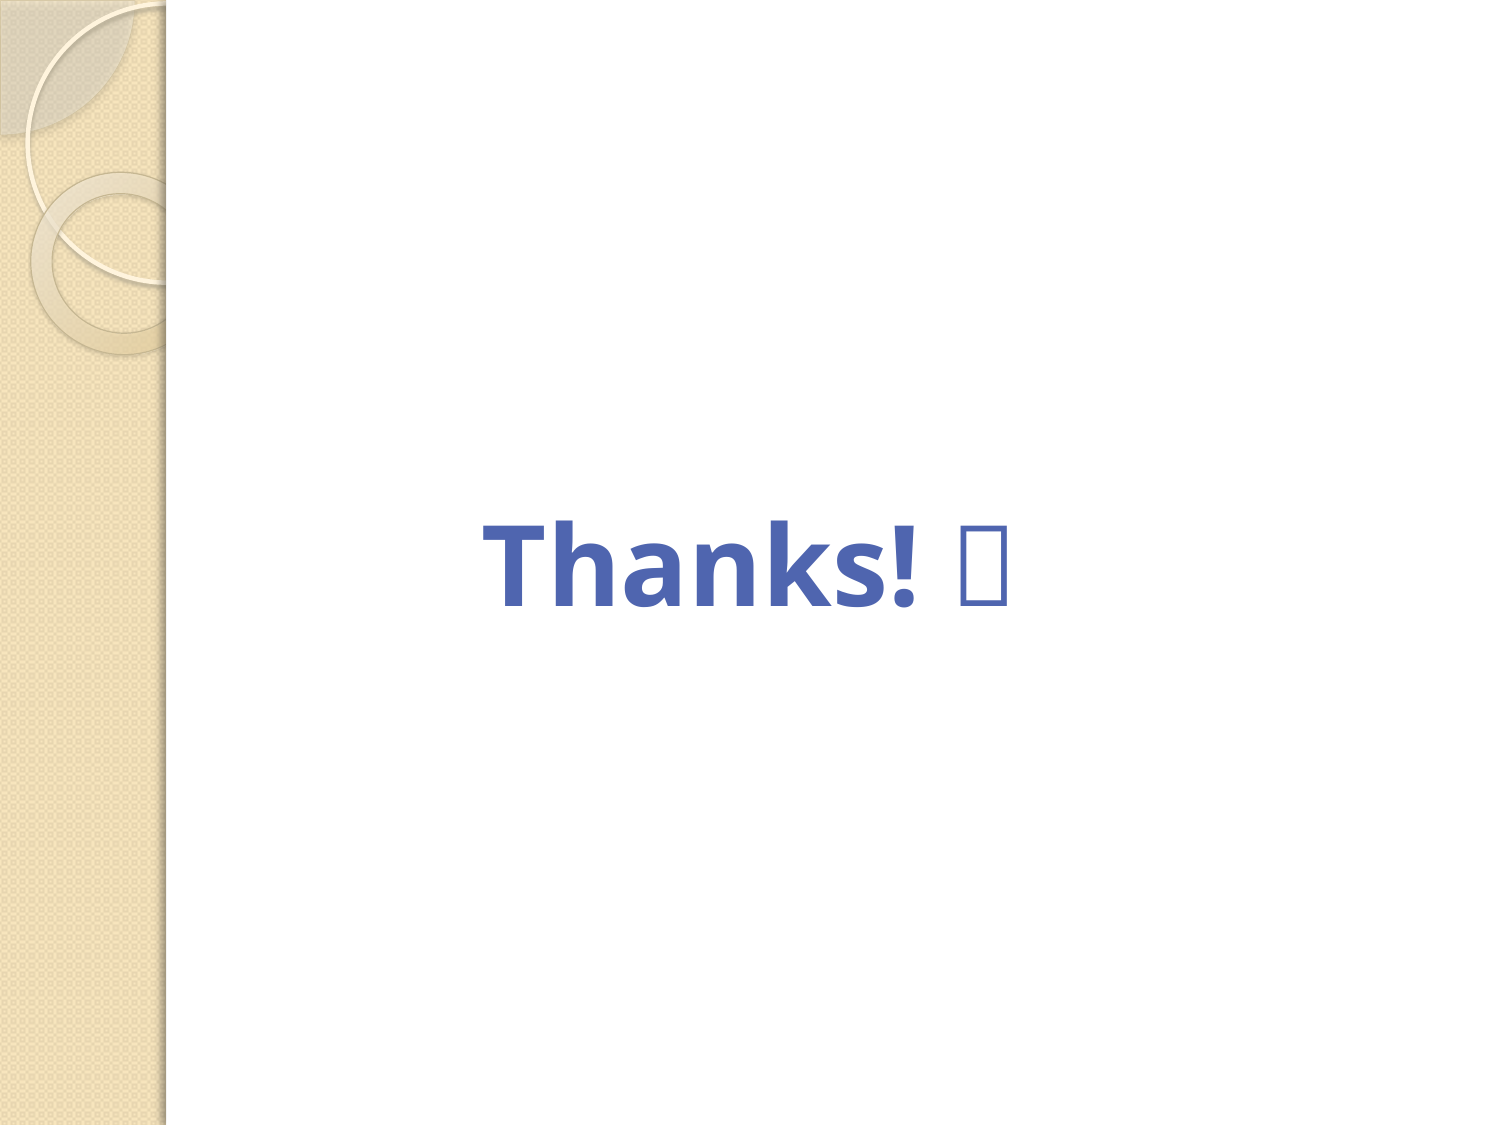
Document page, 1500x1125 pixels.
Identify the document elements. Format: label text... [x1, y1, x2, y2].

text_box Thanks!  [466, 486, 1033, 637]
